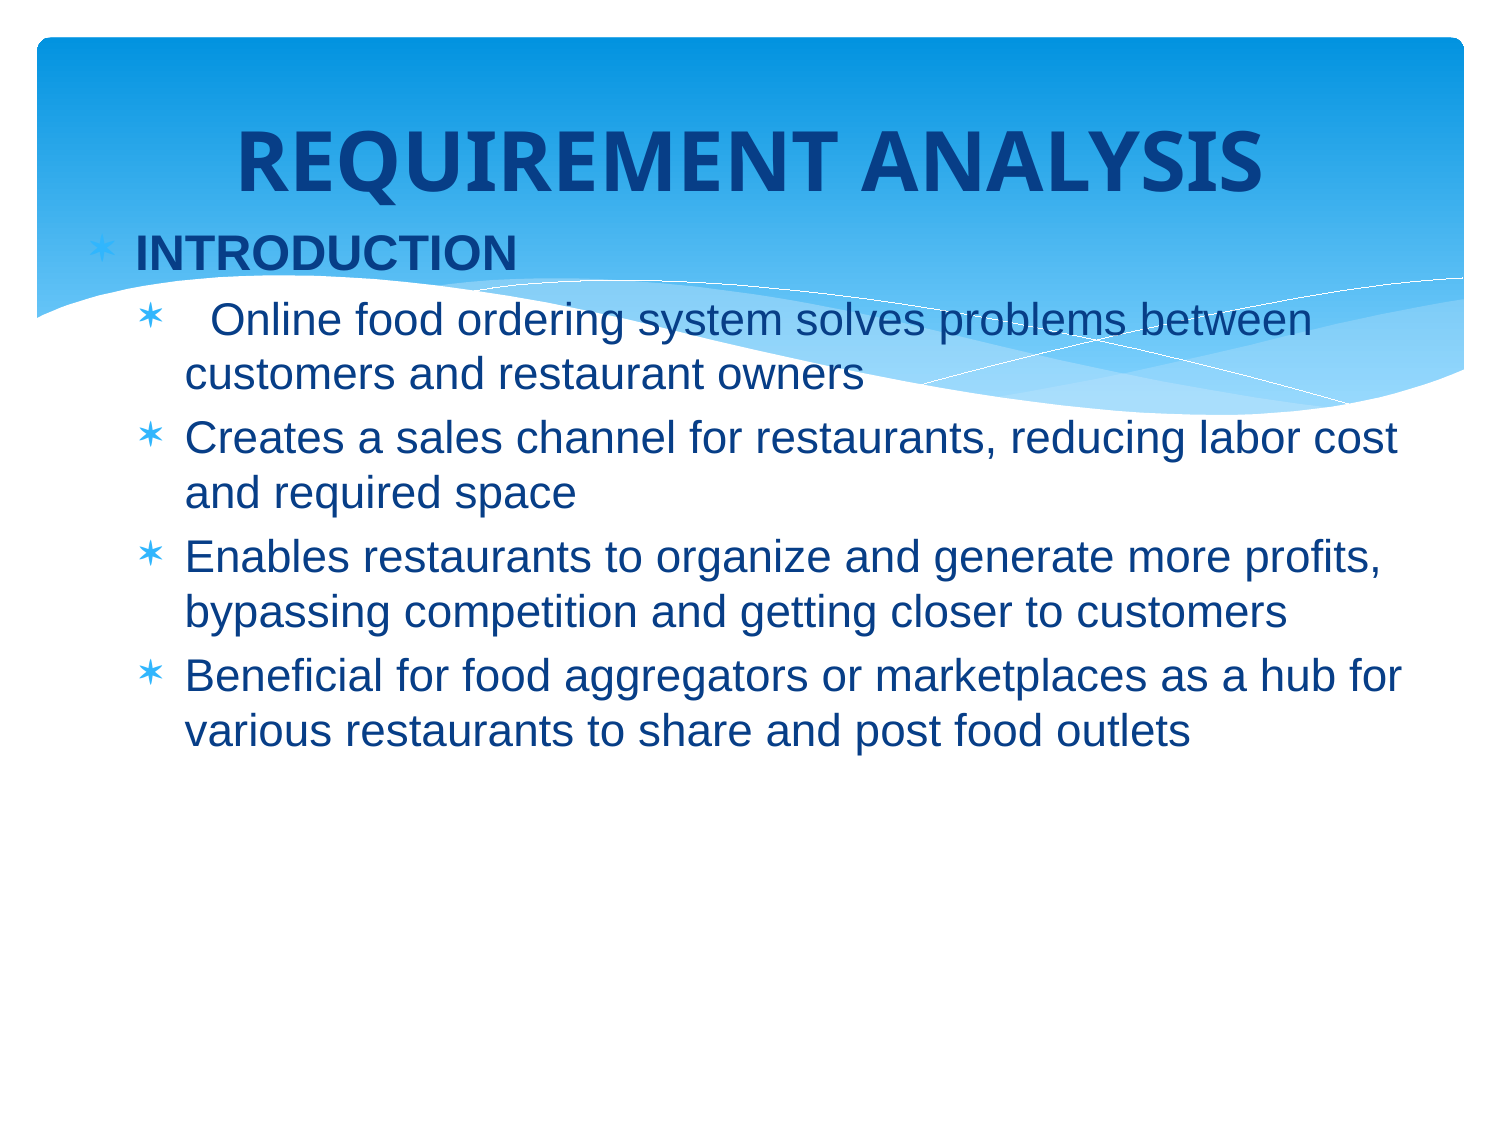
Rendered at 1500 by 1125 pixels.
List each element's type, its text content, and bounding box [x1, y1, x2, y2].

title REQUIREMENT ANALYSIS [75, 55, 1425, 261]
list Introduction Online food ordering system solves problems between customers and restaurant owners Creates a sales channel for restaurants, reducing labor cost and required space Enables restaurants to organize and generate more profits, bypassing competition and getting closer to customers Beneficial for food aggregators or marketplaces as a hub for various restaurants to share and post food outlets [75, 261, 1425, 1005]
